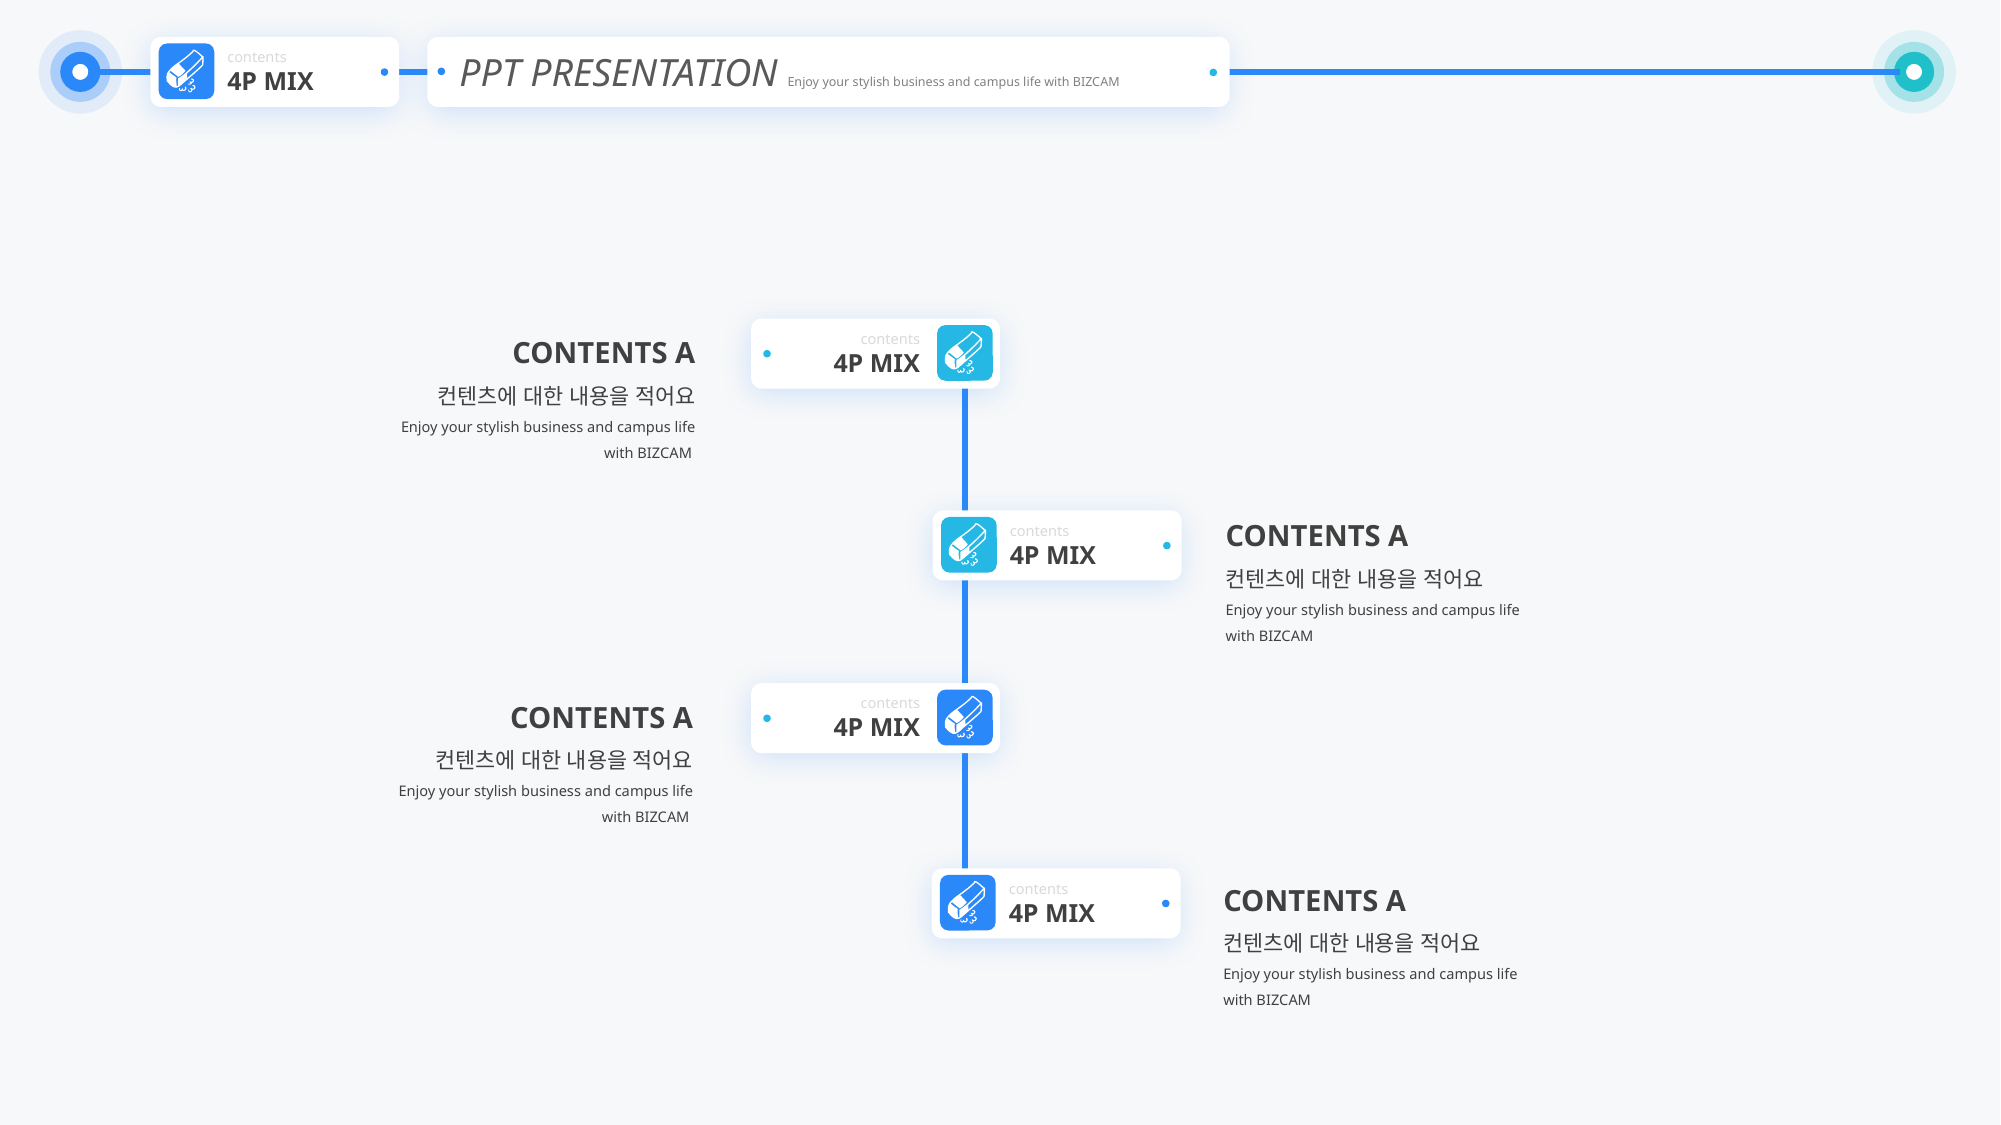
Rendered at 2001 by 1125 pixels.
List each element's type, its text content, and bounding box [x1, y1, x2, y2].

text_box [427, 36, 1230, 107]
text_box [936, 325, 993, 381]
text_box CONTENTS A 컨텐츠에 대한 내용을 적어요 Enjoy your stylish business and campus life with BIZCAM [367, 674, 708, 834]
text_box CONTENTS A 컨텐츠에 대한 내용을 적어요 Enjoy your stylish business and campus life with BIZCAM [369, 309, 711, 469]
text_box [1162, 540, 1172, 551]
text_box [941, 516, 997, 573]
text_box CONTENTS A 컨텐츠에 대한 내용을 적어요 Enjoy your stylish business and campus life with BIZCAM [1210, 492, 1552, 652]
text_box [939, 874, 996, 931]
text_box contents 4P MIX [930, 867, 1182, 940]
text_box contents 4P MIX [750, 317, 1002, 390]
text_box CONTENTS A 컨텐츠에 대한 내용을 적어요 Enjoy your stylish business and campus life with BIZCAM [1208, 857, 1549, 1016]
text_box [762, 348, 772, 359]
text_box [936, 689, 993, 746]
text_box [762, 713, 772, 724]
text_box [38, 30, 123, 114]
text_box [1160, 898, 1171, 909]
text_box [150, 36, 400, 107]
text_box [1872, 30, 1956, 114]
text_box contents 4P MIX [931, 509, 1183, 582]
text_box contents 4P MIX [750, 682, 1002, 755]
